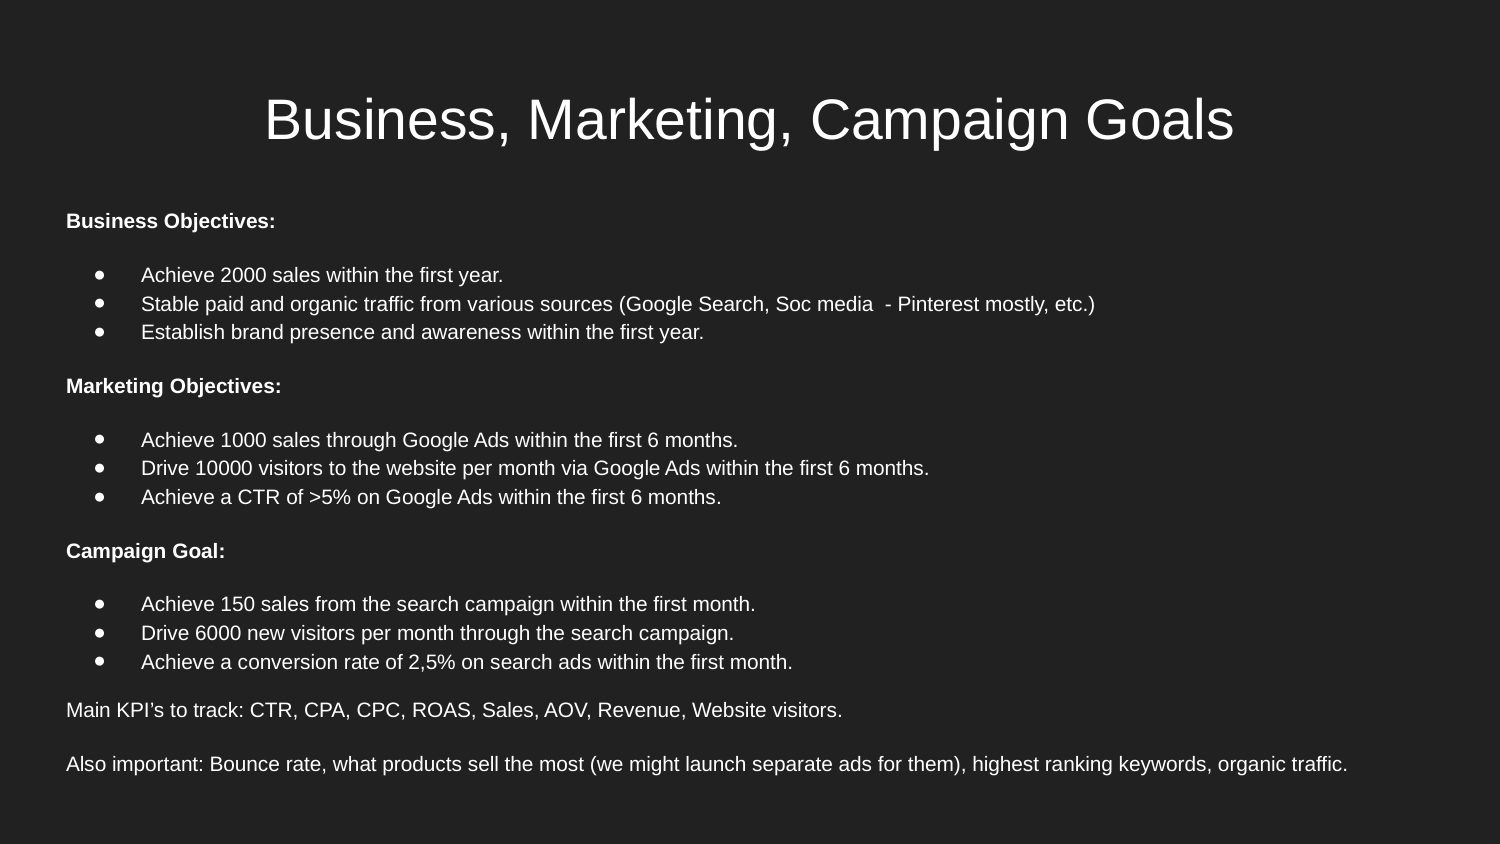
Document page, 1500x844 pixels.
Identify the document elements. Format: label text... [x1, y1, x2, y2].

title Business, Marketing, Campaign Goals [51, 72, 1449, 167]
subtitle Main KPI’s to track: CTR, CPA, CPC, ROAS, Sales, AOV, Revenue, Website visitors. Also important: Bounce rate, what products sell the most (we might launch separate ads for them), highest ranking keywords, organic traffic. [51, 678, 1449, 809]
list Business Objectives: Achieve 2000 sales within the first year. Stable paid and organic traffic from various sources (Google Search, Soc media - Pinterest mostly, etc.) Establish brand presence and awareness within the first year. Marketing Objectives: Achieve 1000 sales through Google Ads within the first 6 months. Drive 10000 visitors to the website per month via Google Ads within the first 6 months. Achieve a CTR of >5% on Google Ads within the first 6 months. Campaign Goal: Achieve 150 sales from the search campaign within the first month. Drive 6000 new visitors per month through the search campaign. Achieve a conversion rate of 2,5% on search ads within the first month. [51, 189, 1449, 678]
